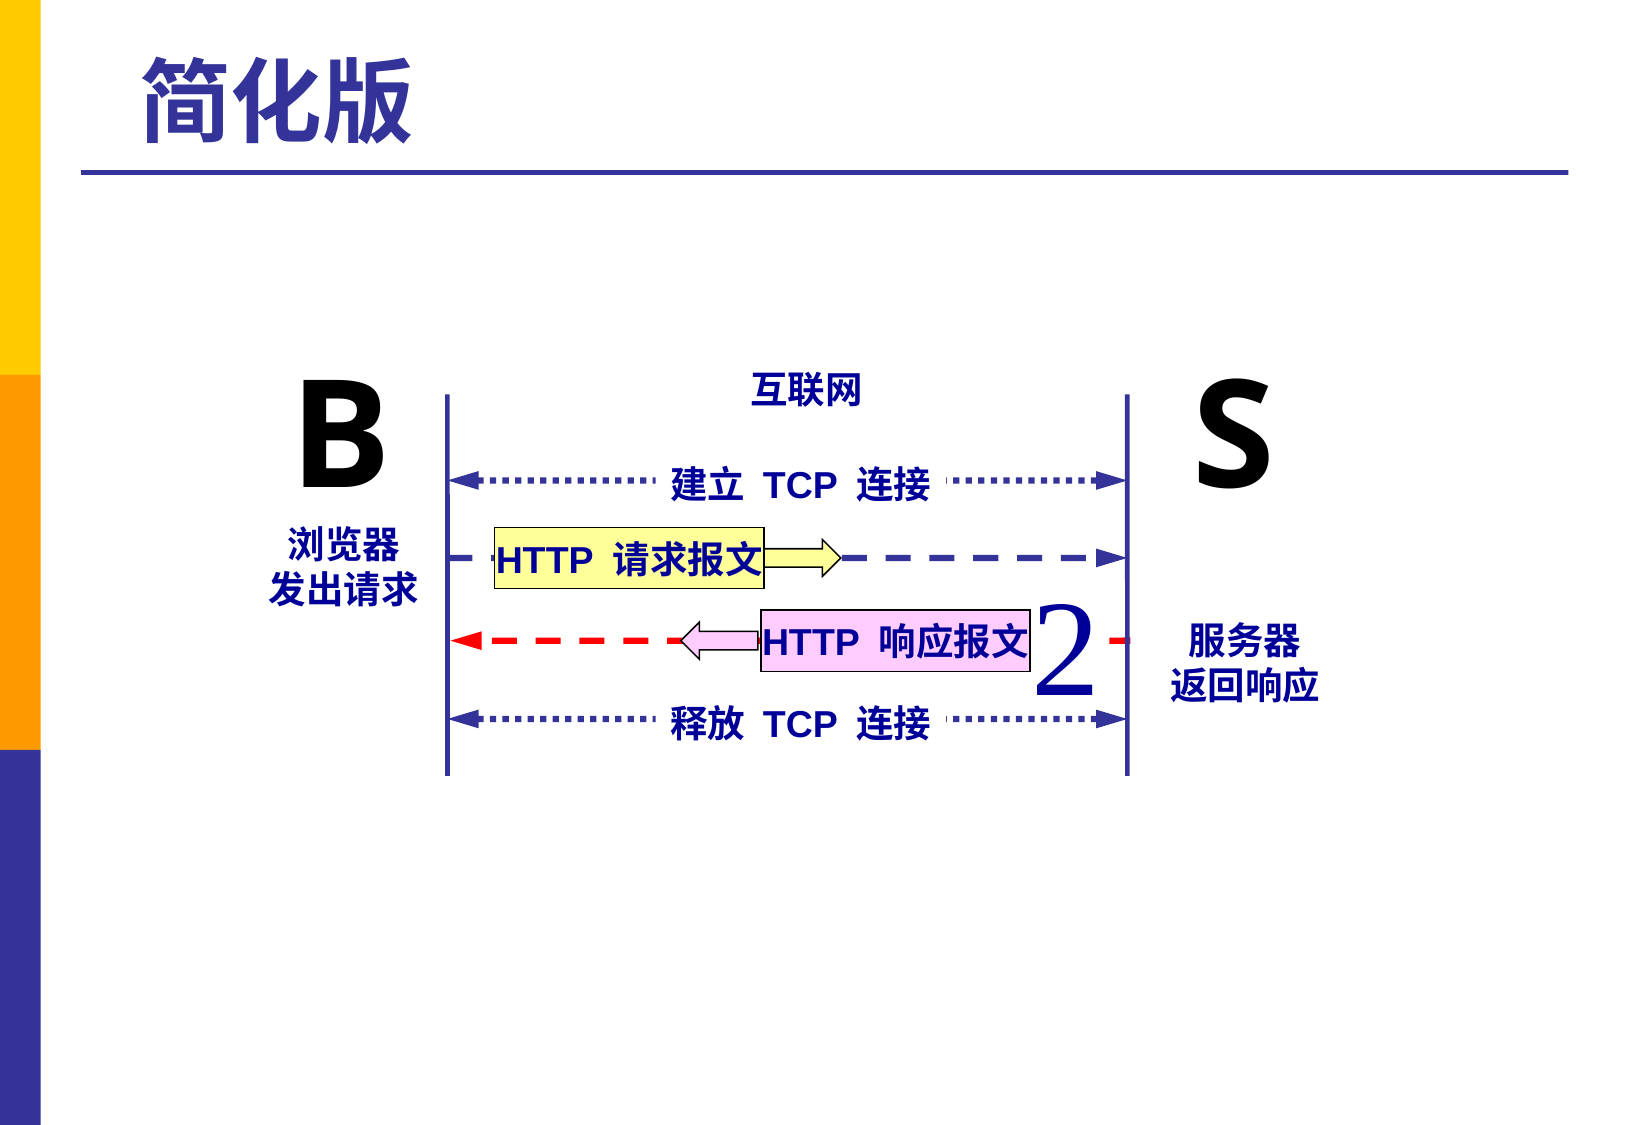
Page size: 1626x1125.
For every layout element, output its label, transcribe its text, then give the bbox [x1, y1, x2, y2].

title 简化版 [81, 30, 1569, 161]
text_box 互联网 [735, 358, 878, 418]
text_box B [275, 330, 364, 512]
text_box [447, 453, 1128, 513]
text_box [253, 513, 1128, 621]
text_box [450, 549, 1336, 732]
text_box S [1177, 330, 1313, 526]
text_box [447, 692, 1128, 754]
